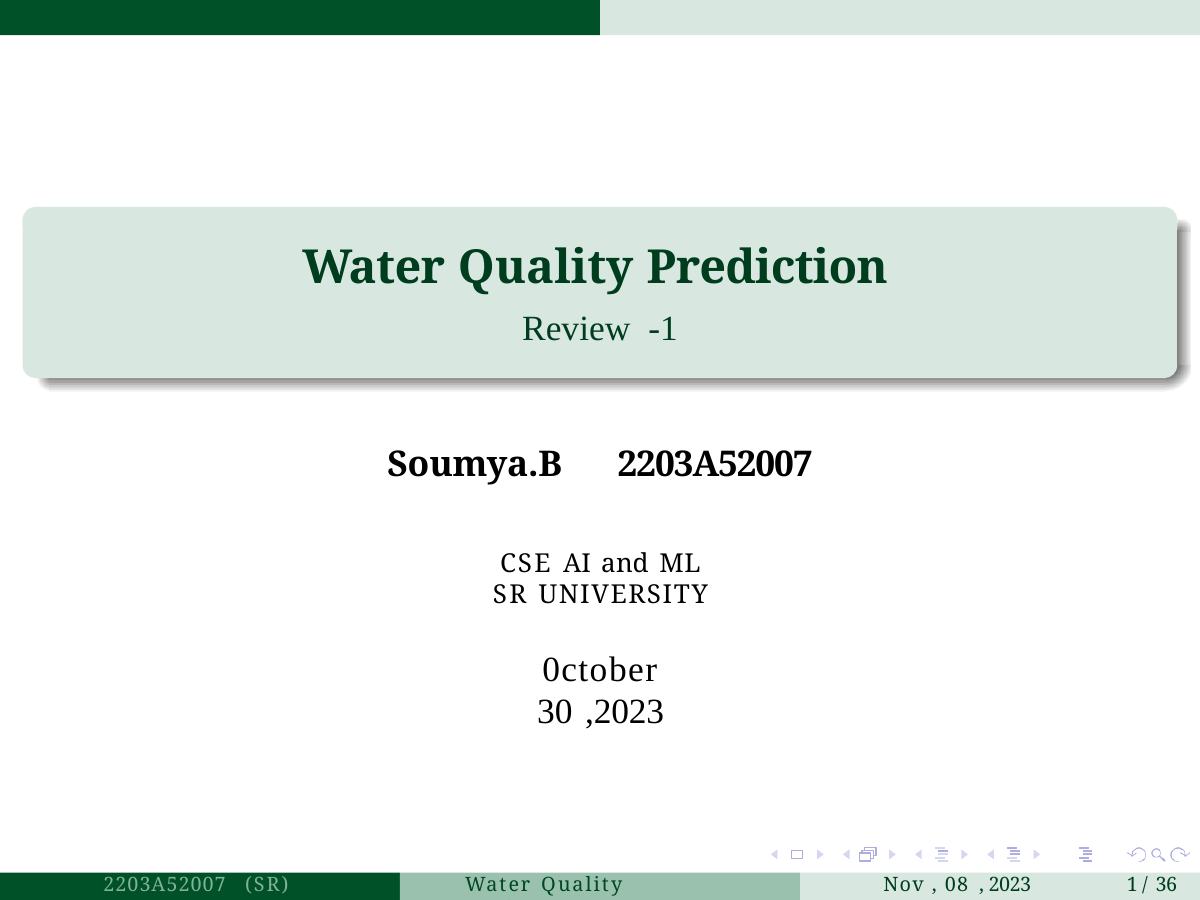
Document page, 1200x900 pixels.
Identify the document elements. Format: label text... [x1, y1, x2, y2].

picture [1170, 847, 1190, 862]
picture [1151, 848, 1166, 862]
picture [1127, 847, 1146, 862]
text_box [22, 218, 1191, 392]
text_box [0, 872, 1200, 900]
text_box Review -1 Soumya.B 2203A52007 CSE AI and ML SR UNIVERSITY 0ctober 30 ,2023 [373, 399, 827, 731]
text_box [23, 206, 1177, 216]
